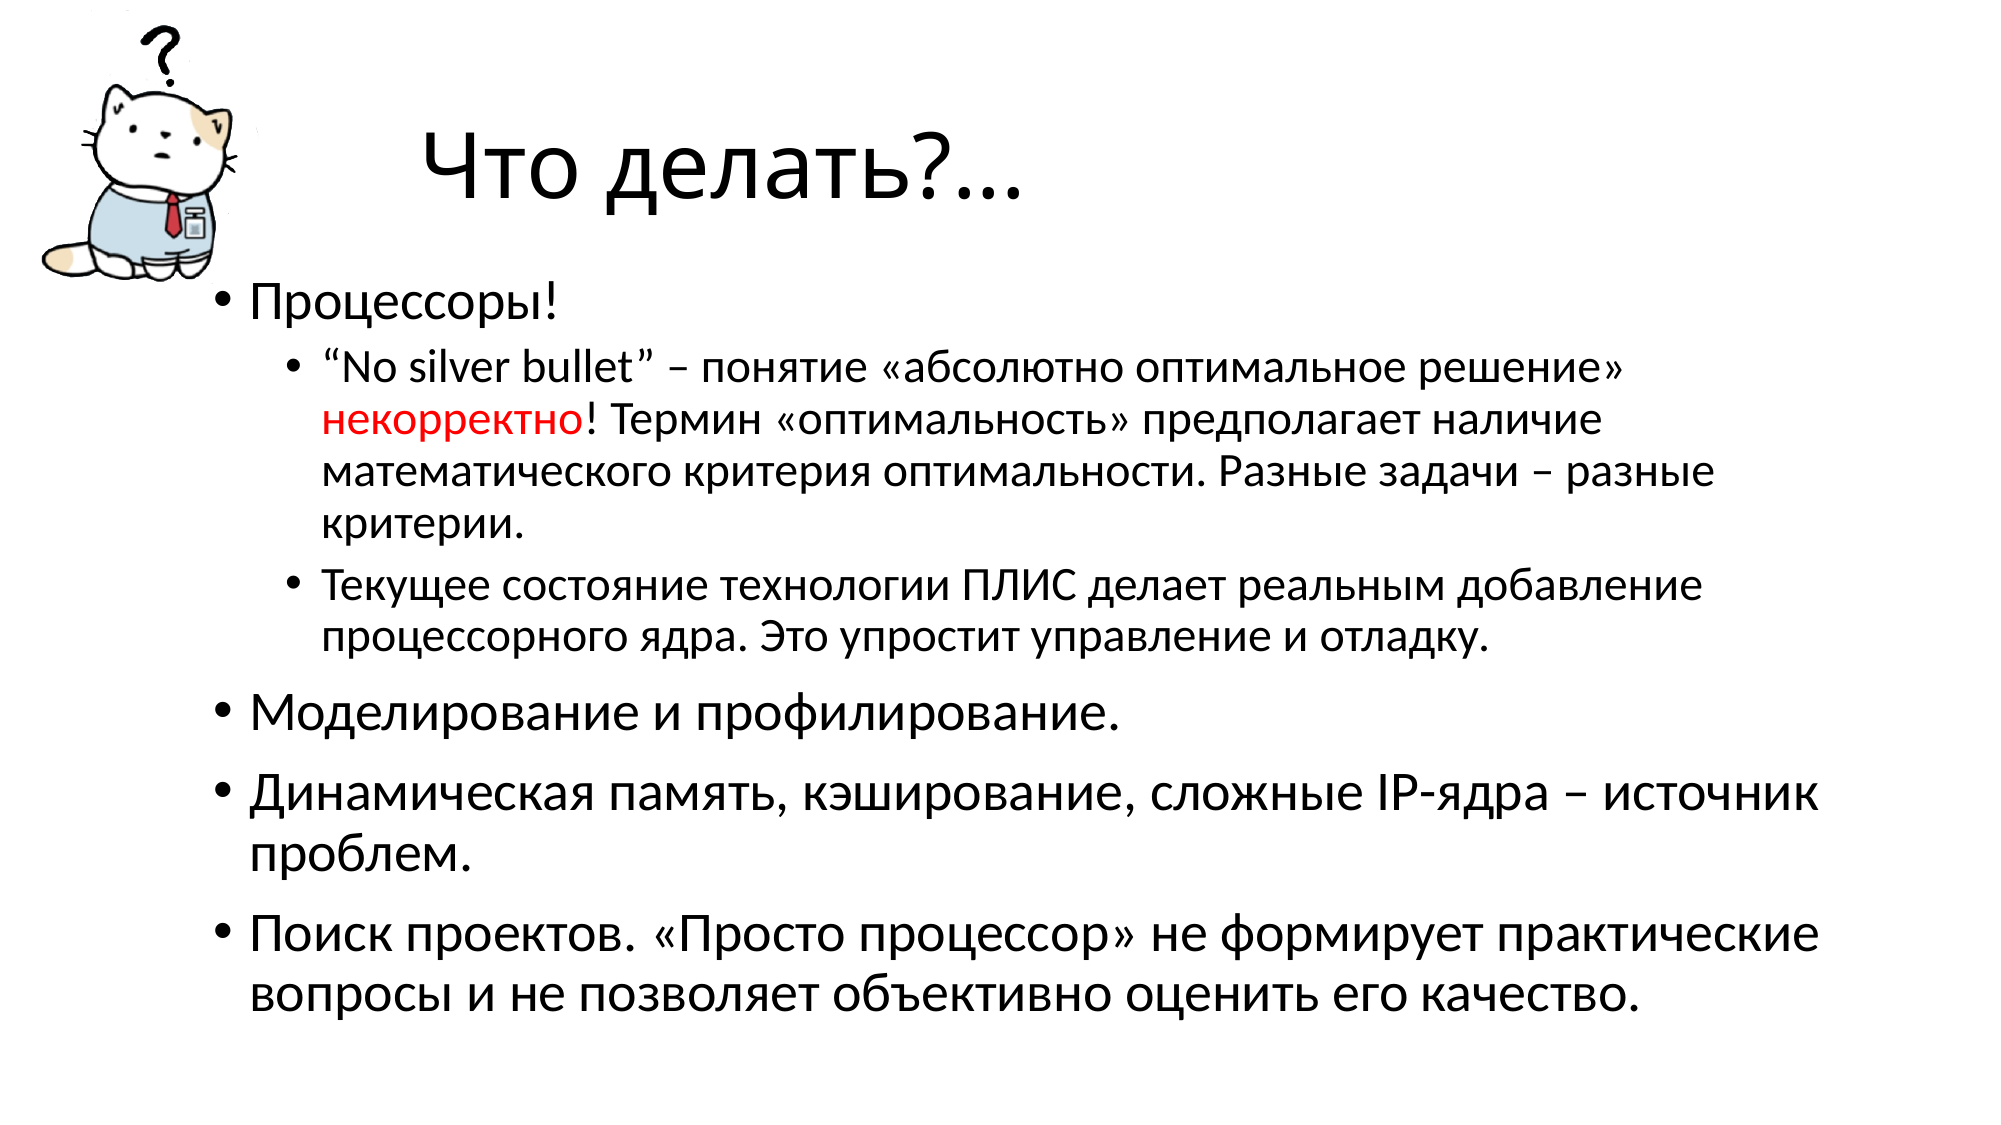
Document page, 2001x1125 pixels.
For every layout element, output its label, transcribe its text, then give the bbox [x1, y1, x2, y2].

title Что делать?... [404, 59, 1502, 263]
picture [14, 10, 276, 294]
list Процессоры! “No silver bullet” – понятие «абсолютно оптимальное решение» некорректно! Термин «оптимальность» предполагает наличие математического критерия оптимальности. Разные задачи – разные критерии. Текущее состояние технологии ПЛИС делает реальным добавление процессорного ядра. Это упростит управление и отладку. Моделирование и профилирование. Динамическая память, кэширование, сложные IP-ядра – источник проблем. Поиск проектов. «Просто процессор» не формирует практические вопросы и не позволяет объективно оценить его качество. [198, 263, 1863, 1047]
